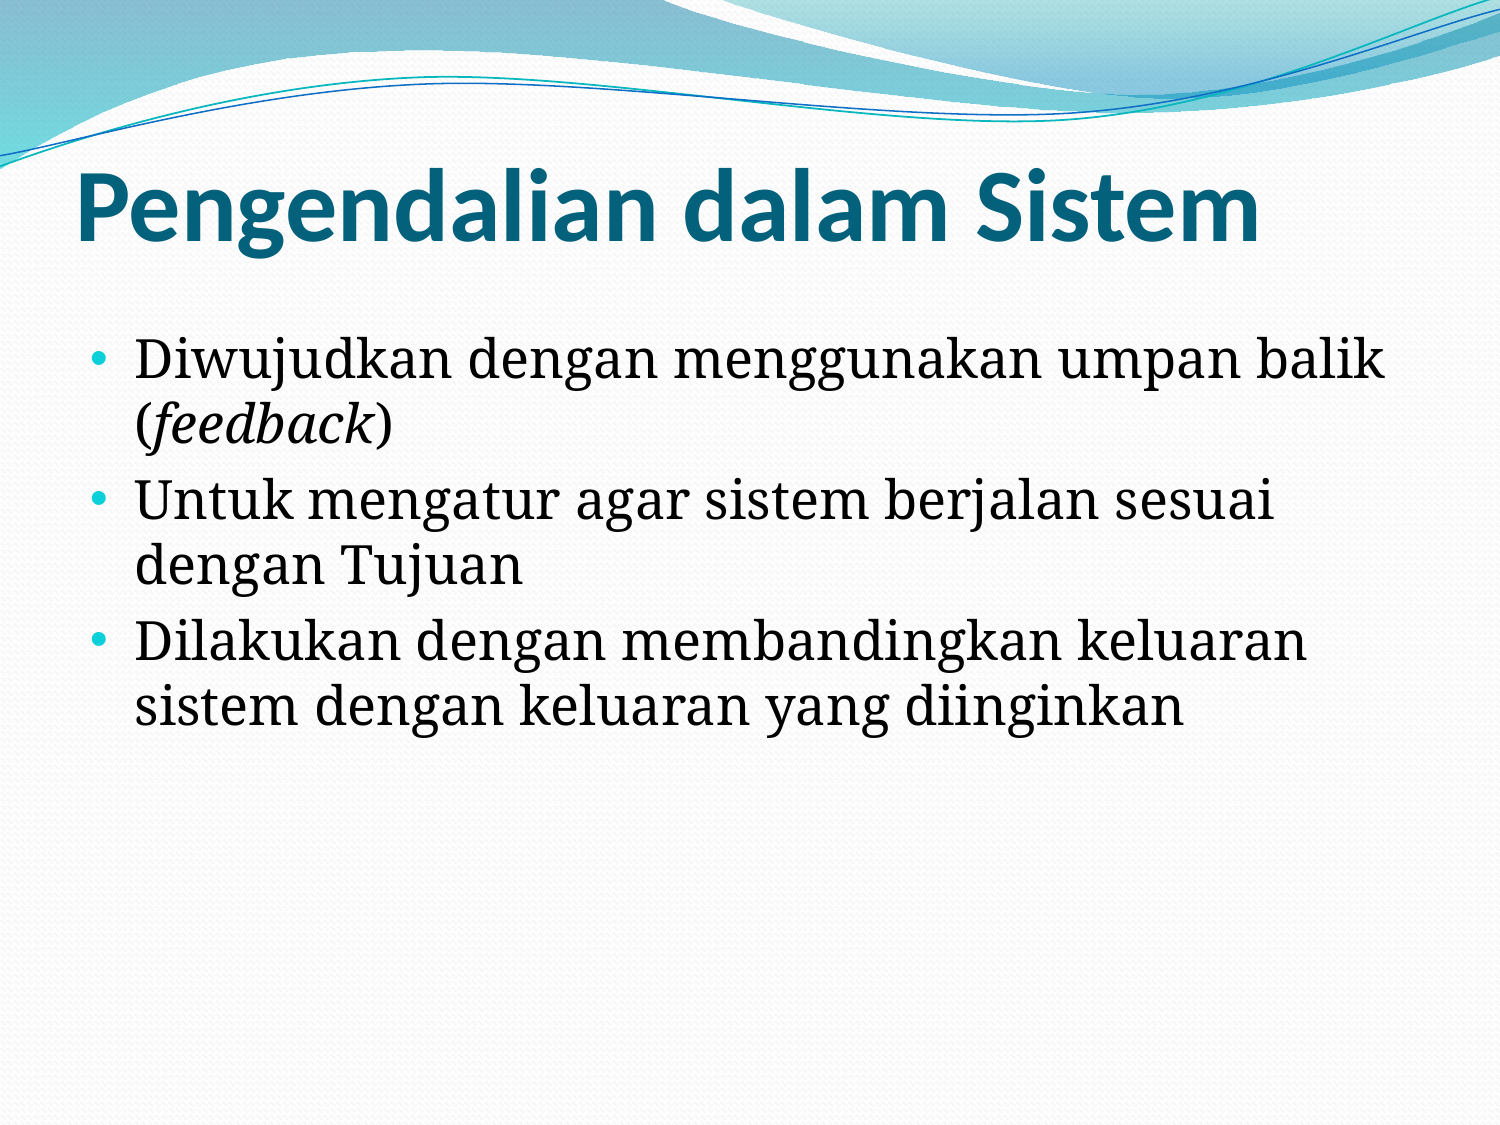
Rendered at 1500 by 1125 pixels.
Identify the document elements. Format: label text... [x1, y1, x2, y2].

title Pengendalian dalam Sistem [75, 115, 1425, 263]
list Diwujudkan dengan menggunakan umpan balik (feedback) Untuk mengatur agar sistem berjalan sesuai dengan Tujuan Dilakukan dengan membandingkan keluaran sistem dengan keluaran yang diinginkan [75, 317, 1425, 1038]
